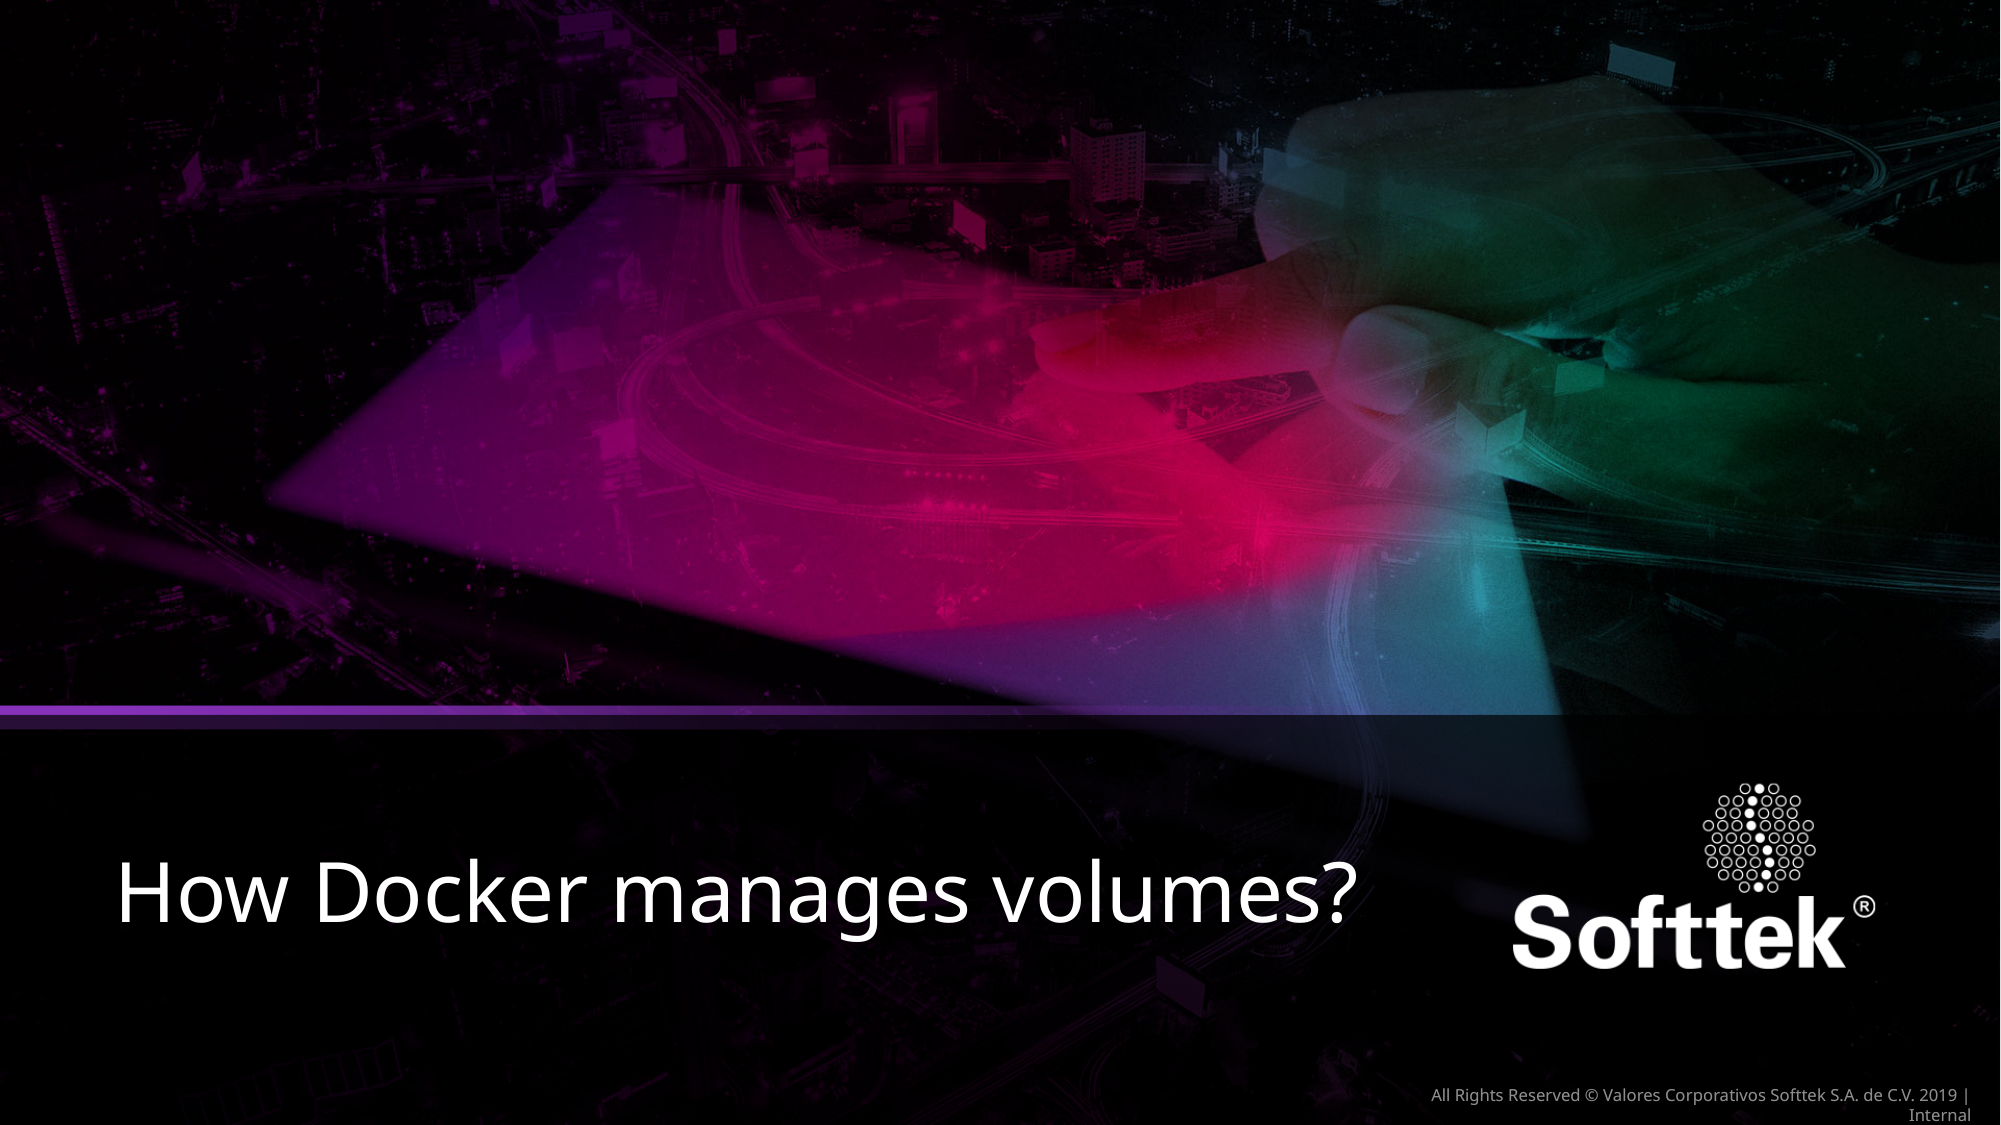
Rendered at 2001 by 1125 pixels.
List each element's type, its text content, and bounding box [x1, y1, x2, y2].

picture [0, 0, 2001, 1125]
title How Docker manages volumes? [99, 733, 1453, 949]
